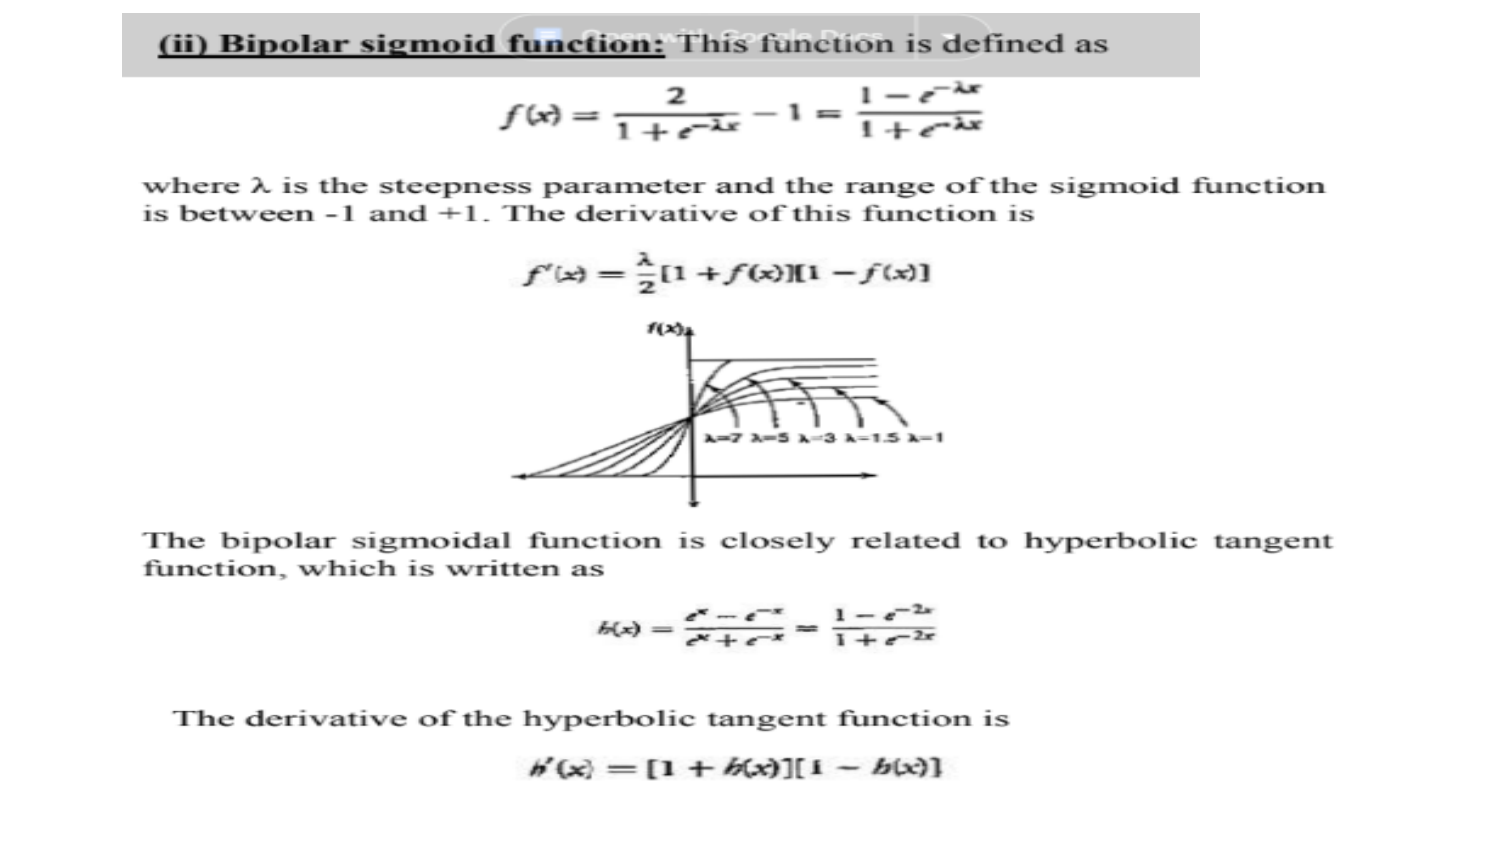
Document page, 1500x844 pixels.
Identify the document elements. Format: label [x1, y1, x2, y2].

picture [122, 12, 1200, 159]
picture [112, 173, 1385, 794]
